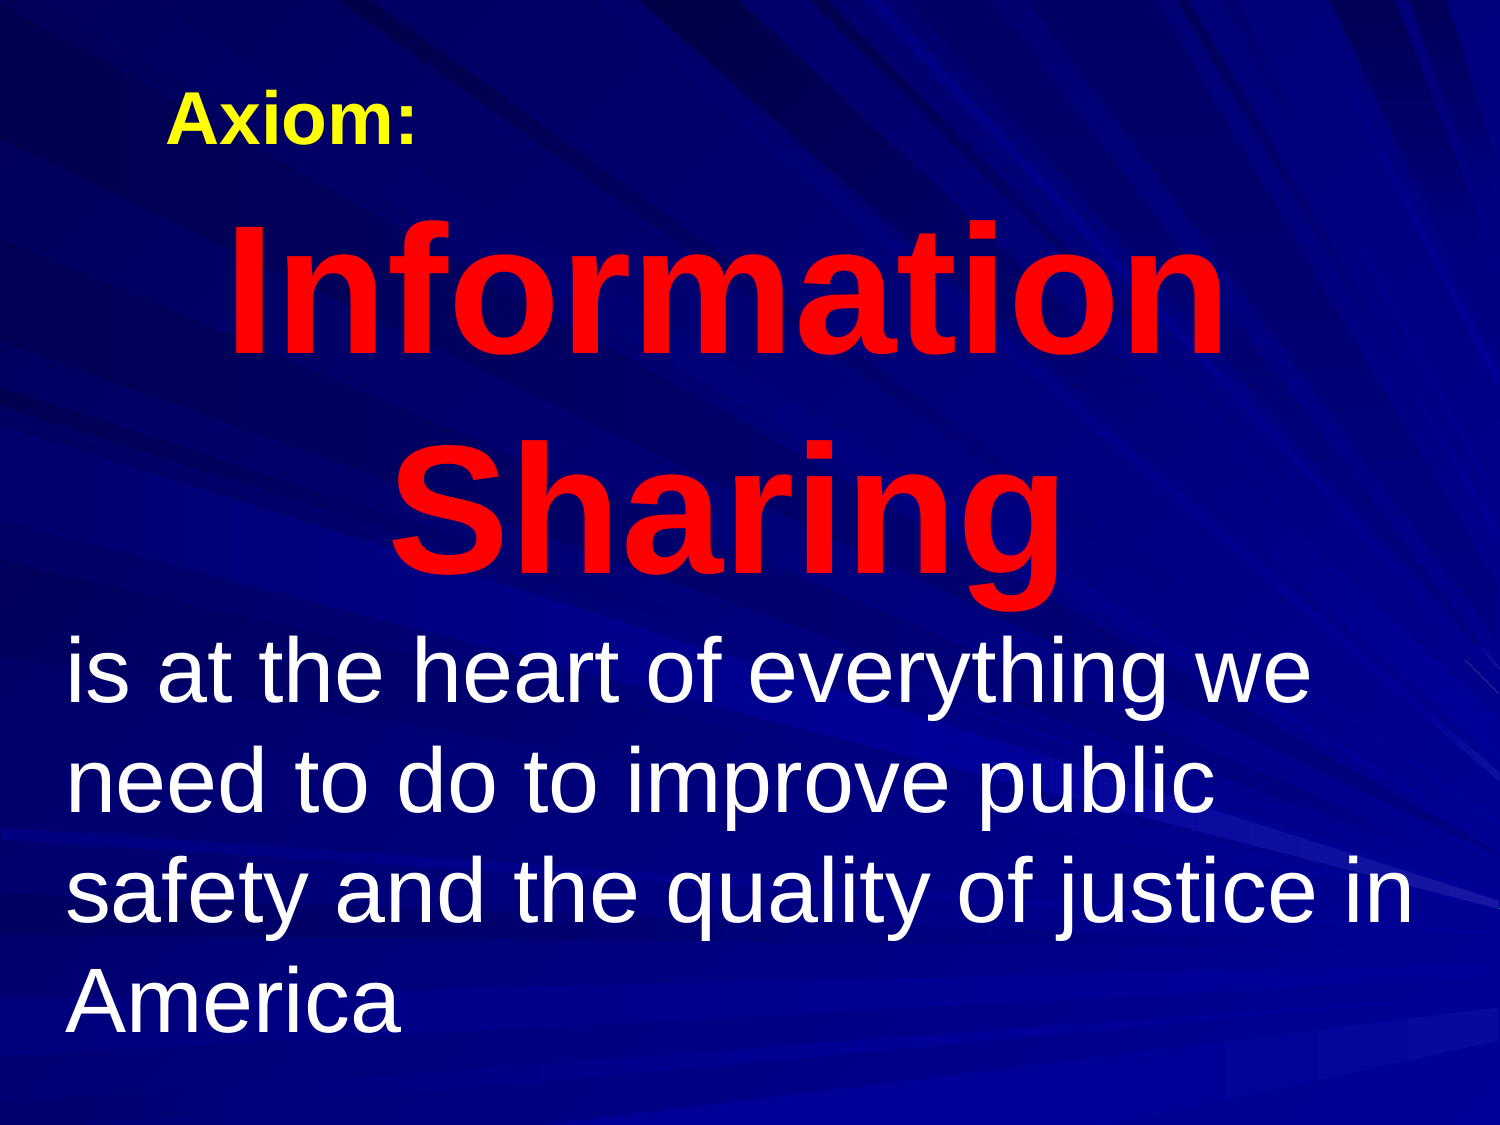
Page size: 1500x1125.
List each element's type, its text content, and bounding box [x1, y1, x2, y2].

text_box Axiom: [150, 62, 625, 168]
title is at the heart of everything we need to do to improve public safety and the quality of justice in America [50, 587, 1500, 1075]
text_box Information Sharing [209, 162, 1248, 618]
